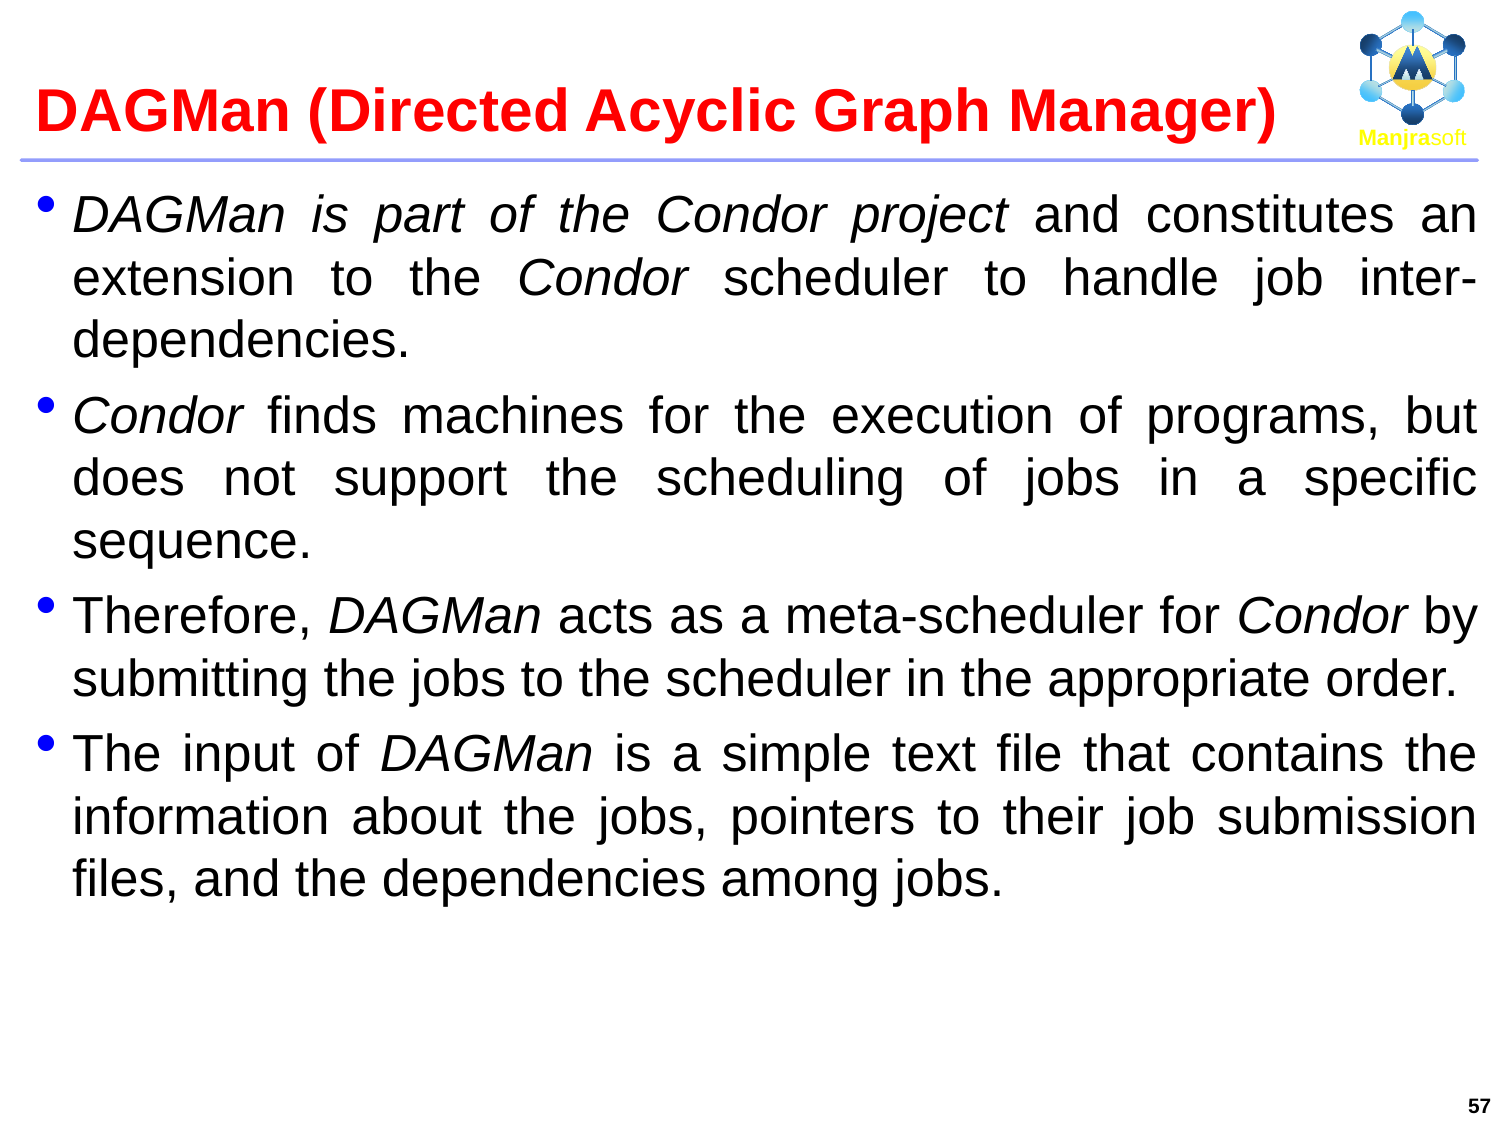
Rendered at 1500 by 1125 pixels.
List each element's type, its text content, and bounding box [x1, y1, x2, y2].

slide_number 57 [1364, 1093, 1500, 1120]
list DAGMan is part of the Condor project and constitutes an extension to the Condor scheduler to handle job inter-dependencies. Condor finds machines for the execution of programs, but does not support the scheduling of jobs in a specific sequence. Therefore, DAGMan acts as a meta-scheduler for Condor by submitting the jobs to the scheduler in the appropriate order. The input of DAGMan is a simple text file that contains the information about the jobs, pointers to their job submission files, and the dependencies among jobs. [26, 176, 1479, 1092]
title DAGMan (Directed Acyclic Graph Manager) [26, 0, 1479, 145]
